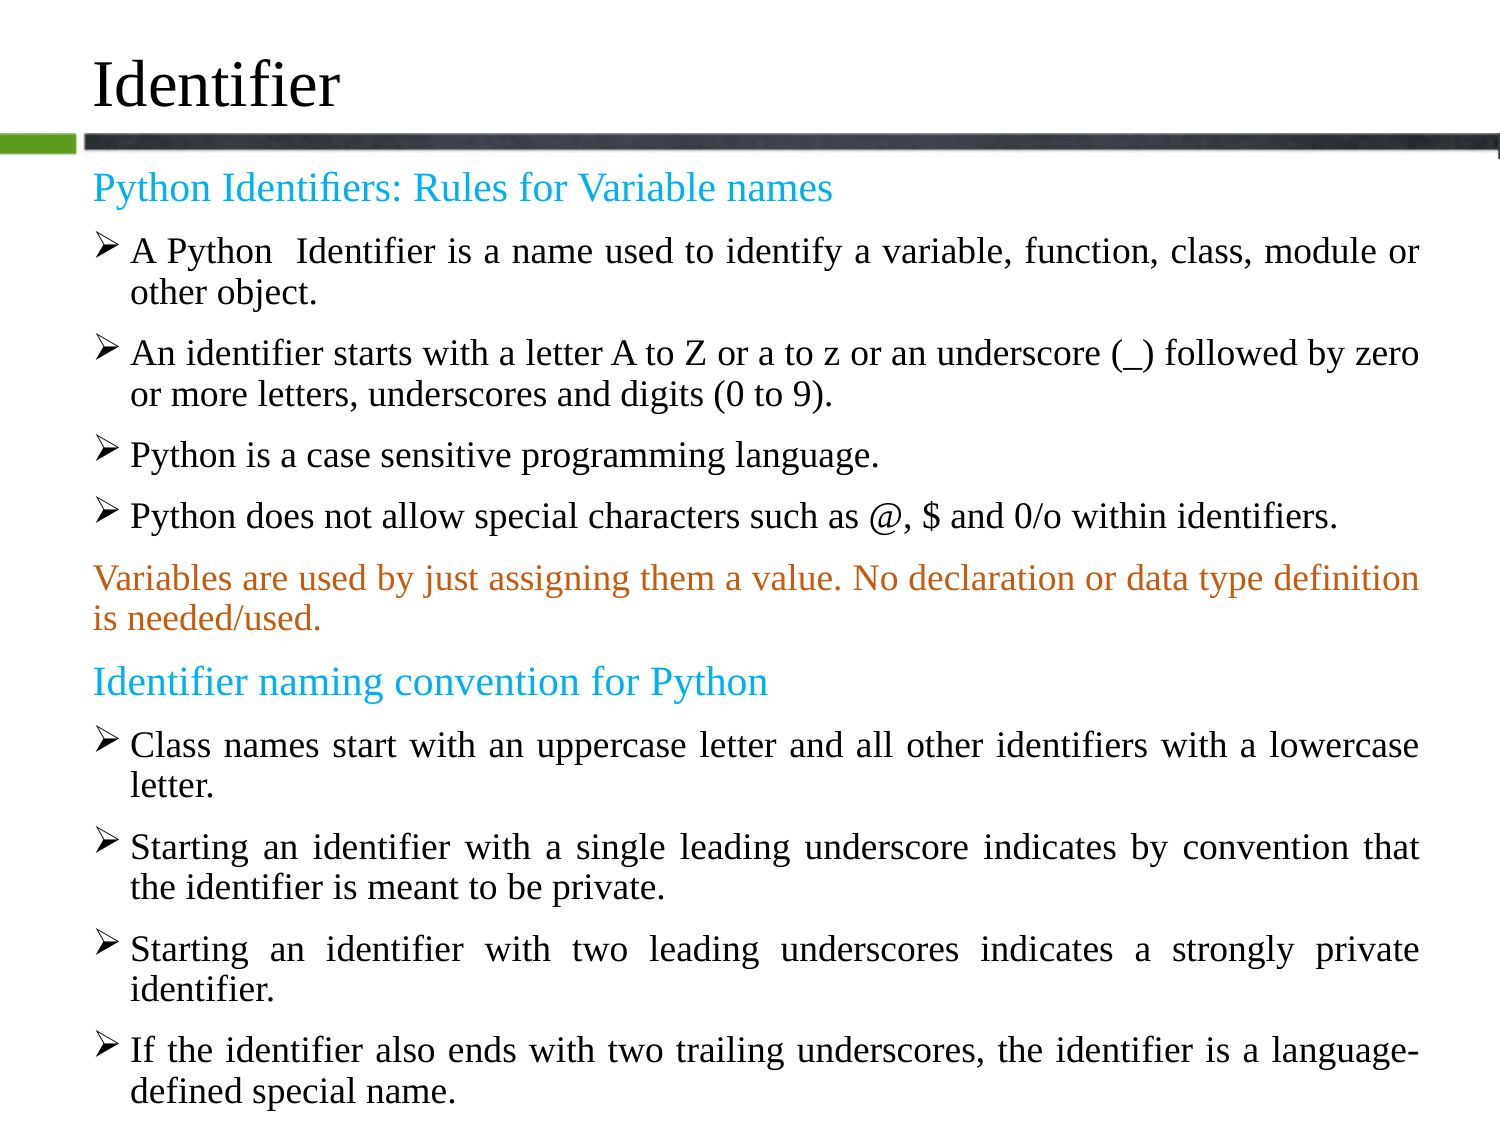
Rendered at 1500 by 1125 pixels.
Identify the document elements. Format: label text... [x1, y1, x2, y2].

picture [0, 133, 1500, 159]
title Identifier [77, 53, 1289, 117]
list Python Identiﬁers: Rules for Variable names A Python Identifier is a name used to identify a variable, function, class, module or other object. An identifier starts with a letter A to Z or a to z or an underscore (_) followed by zero or more letters, underscores and digits (0 to 9). Python is a case sensitive programming language. Python does not allow special characters such as @, $ and 0/o within identifiers. Variables are used by just assigning them a value. No declaration or data type definition is needed/used. Identifier naming convention for Python Class names start with an uppercase letter and all other identifiers with a lowercase letter. Starting an identifier with a single leading underscore indicates by convention that the identifier is meant to be private. Starting an identifier with two leading underscores indicates a strongly private identifier. If the identifier also ends with two trailing underscores, the identifier is a language-defined special name. [77, 158, 1437, 1070]
